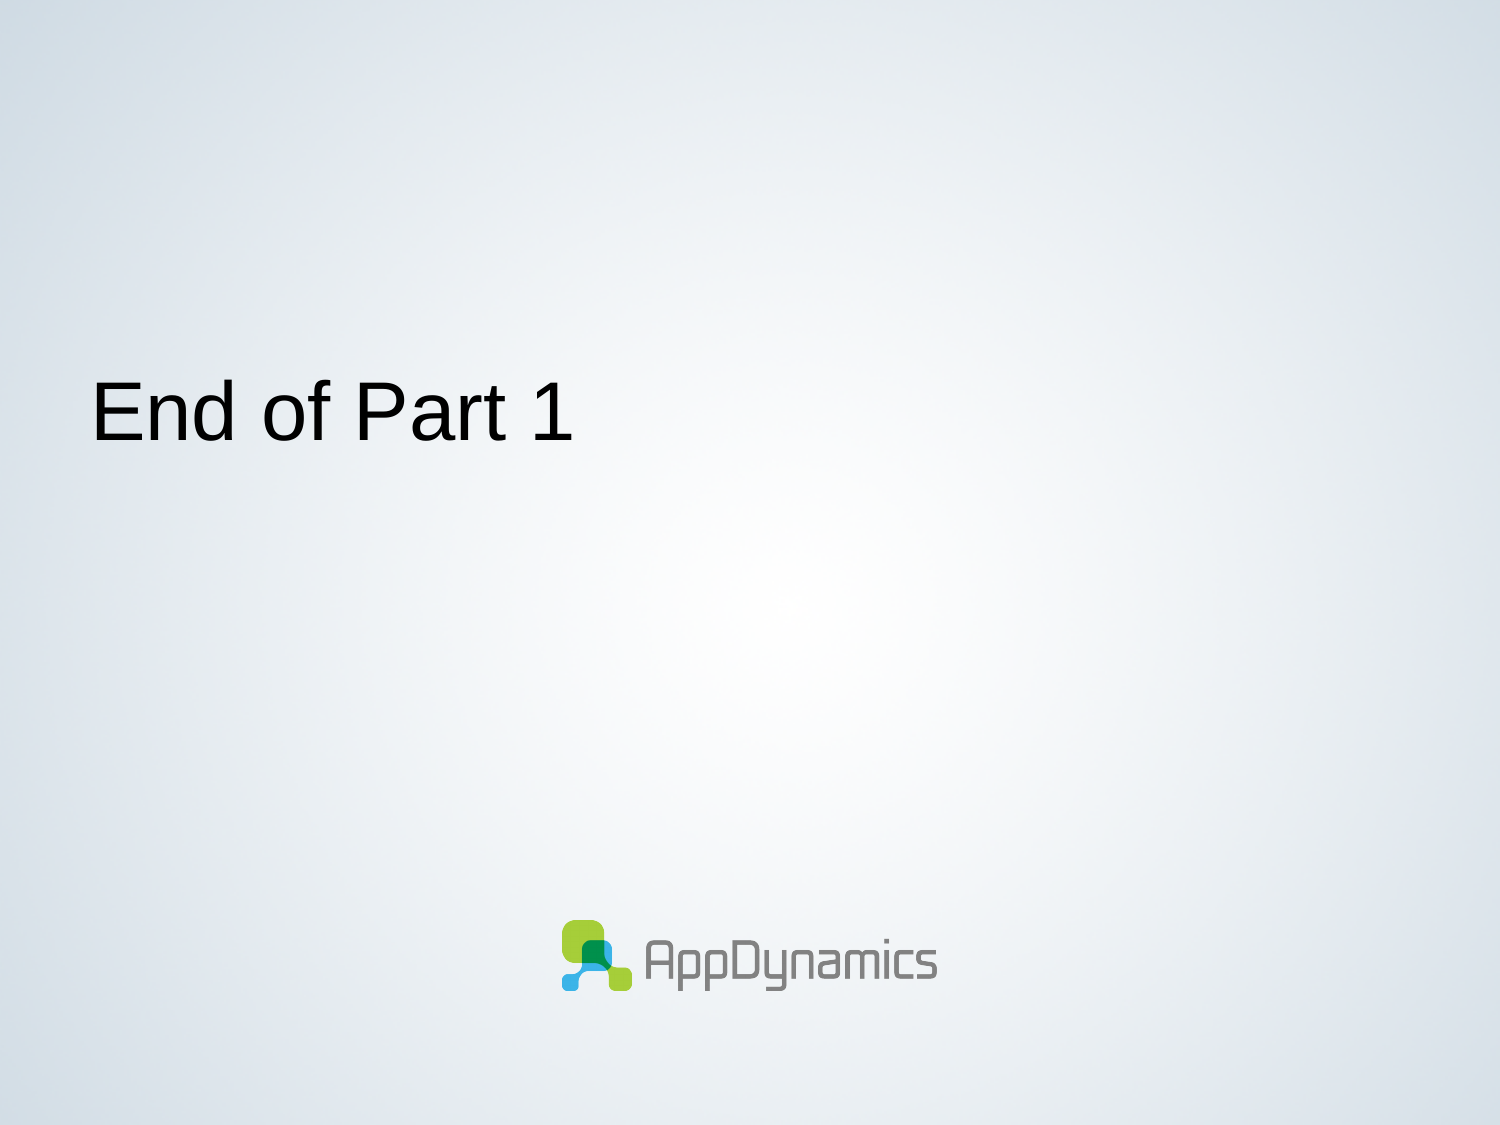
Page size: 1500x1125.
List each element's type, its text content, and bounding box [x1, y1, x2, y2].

title End of Part 1 [75, 349, 1425, 537]
picture [0, 0, 1500, 1125]
